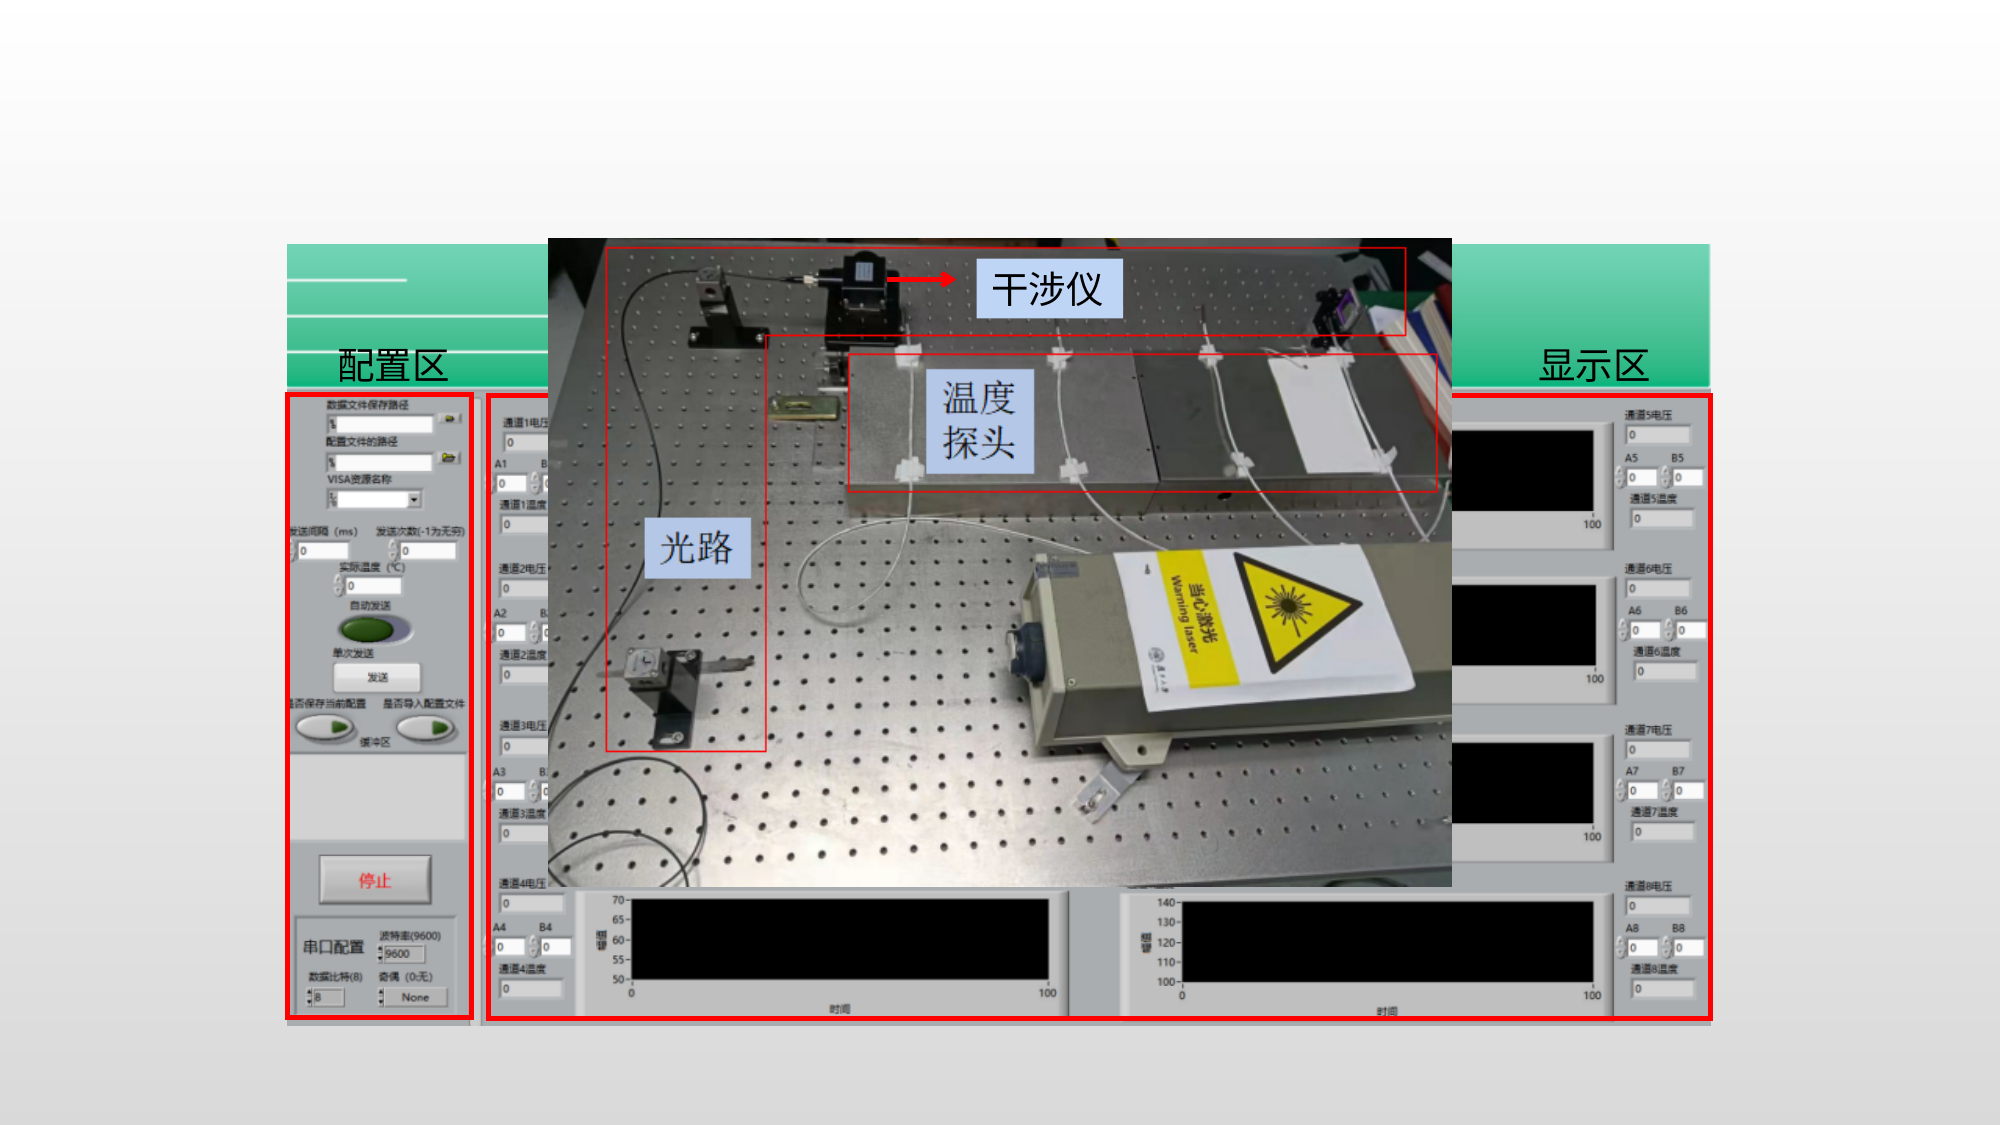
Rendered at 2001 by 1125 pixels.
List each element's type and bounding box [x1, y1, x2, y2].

list [287, 244, 1711, 1026]
picture [548, 238, 1452, 887]
